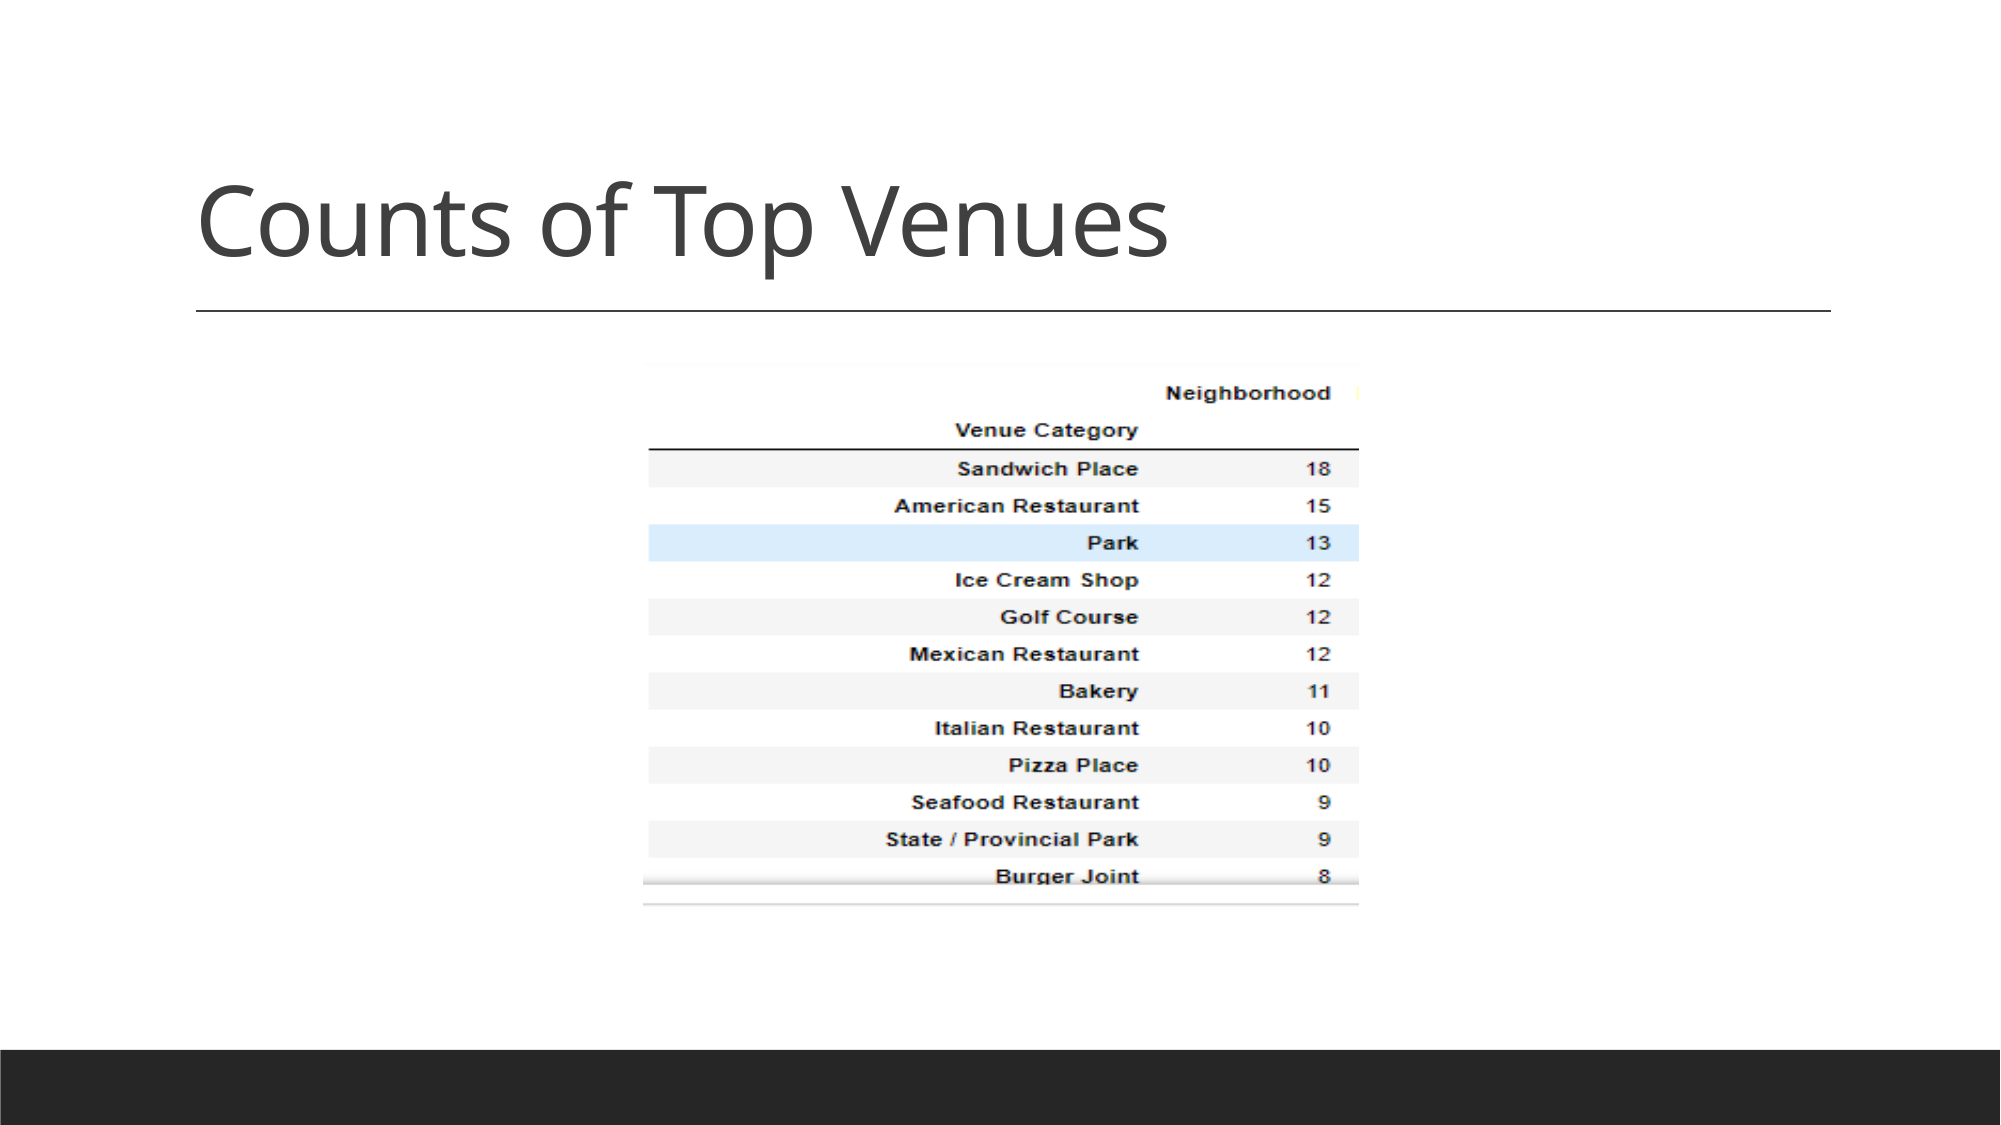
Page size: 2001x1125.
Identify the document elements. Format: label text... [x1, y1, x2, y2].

title Counts of Top Venues [180, 47, 1830, 285]
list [642, 362, 1360, 908]
